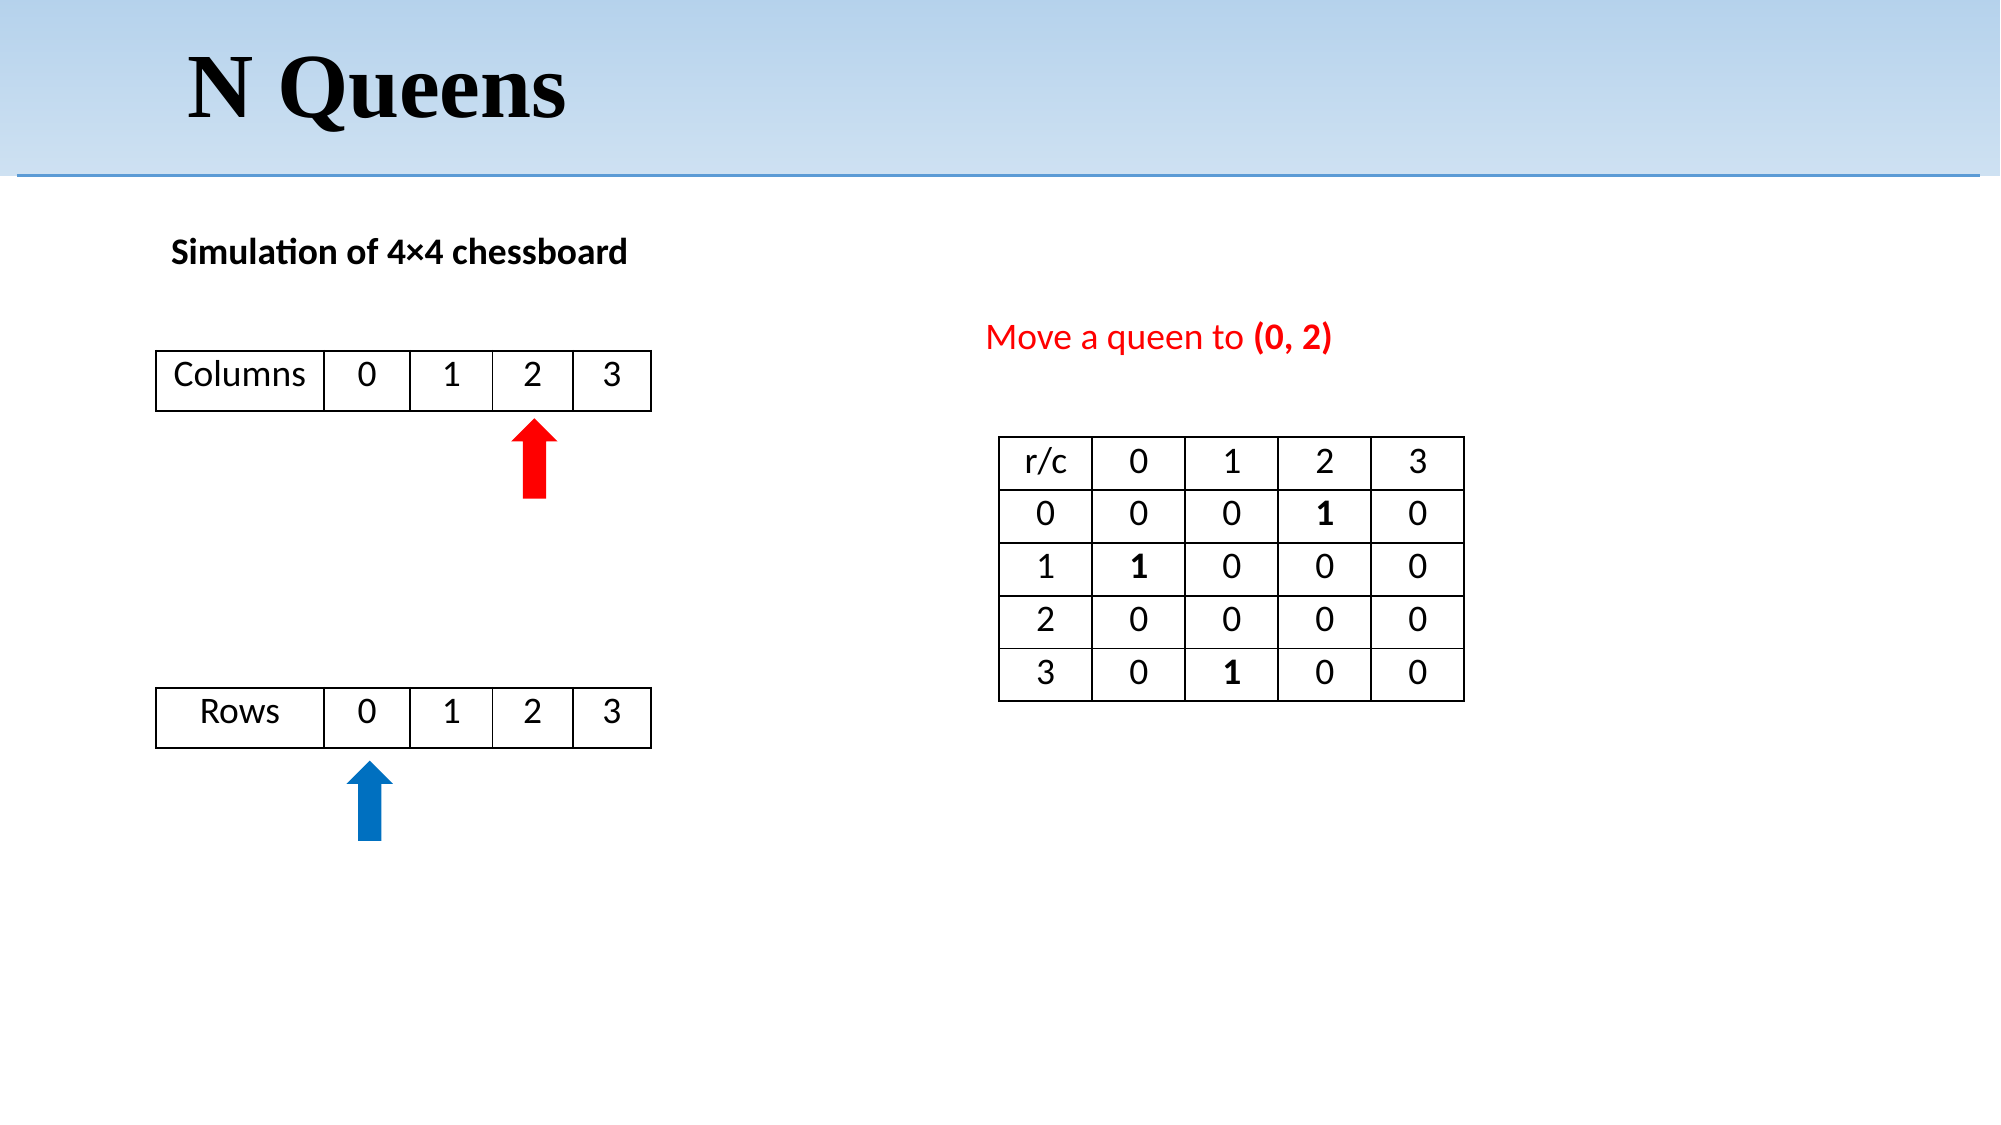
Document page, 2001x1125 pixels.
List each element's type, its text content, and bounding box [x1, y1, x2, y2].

table_header 3 [574, 352, 650, 410]
table_header 1 [411, 352, 492, 410]
text_box [508, 416, 561, 500]
table_cell 0 [1186, 544, 1277, 595]
text_box Move a queen to (0, 2) [970, 304, 1789, 364]
table_cell 2 [1000, 597, 1091, 648]
table_header r/c [1000, 438, 1091, 489]
table_cell 0 [1279, 597, 1370, 648]
table_cell 1 [1186, 649, 1277, 700]
table_header 3 [574, 689, 650, 747]
table_cell 1 [1279, 491, 1370, 542]
table_cell 0 [1279, 649, 1370, 700]
table_cell 0 [1186, 597, 1277, 648]
text_box [343, 759, 396, 842]
table_cell 0 [1093, 649, 1184, 700]
title N Queens [0, 0, 2000, 176]
table_cell 0 [1372, 544, 1463, 595]
table_cell 0 [1000, 491, 1091, 542]
table_cell 1 [1000, 544, 1091, 595]
table_header Rows [157, 689, 323, 747]
table_cell 0 [1186, 491, 1277, 542]
table_header 3 [1372, 438, 1463, 489]
table_header 2 [1279, 438, 1370, 489]
table_header 1 [1186, 438, 1277, 489]
table_header 2 [493, 689, 572, 747]
table_cell 1 [1093, 544, 1184, 595]
table_header 0 [325, 689, 409, 747]
table_header 1 [411, 689, 492, 747]
table_cell 3 [1000, 649, 1091, 700]
table_cell 0 [1372, 491, 1463, 542]
table_cell 0 [1279, 544, 1370, 595]
table_cell 0 [1093, 491, 1184, 542]
table_header 2 [493, 352, 572, 410]
table_cell 0 [1093, 597, 1184, 648]
table_header Columns [157, 352, 323, 410]
table_header 0 [325, 352, 409, 410]
table_header 0 [1093, 438, 1184, 489]
table_cell 0 [1372, 597, 1463, 648]
table_cell 0 [1372, 649, 1463, 700]
text_box Simulation of 4×4 chessboard [156, 219, 1380, 280]
